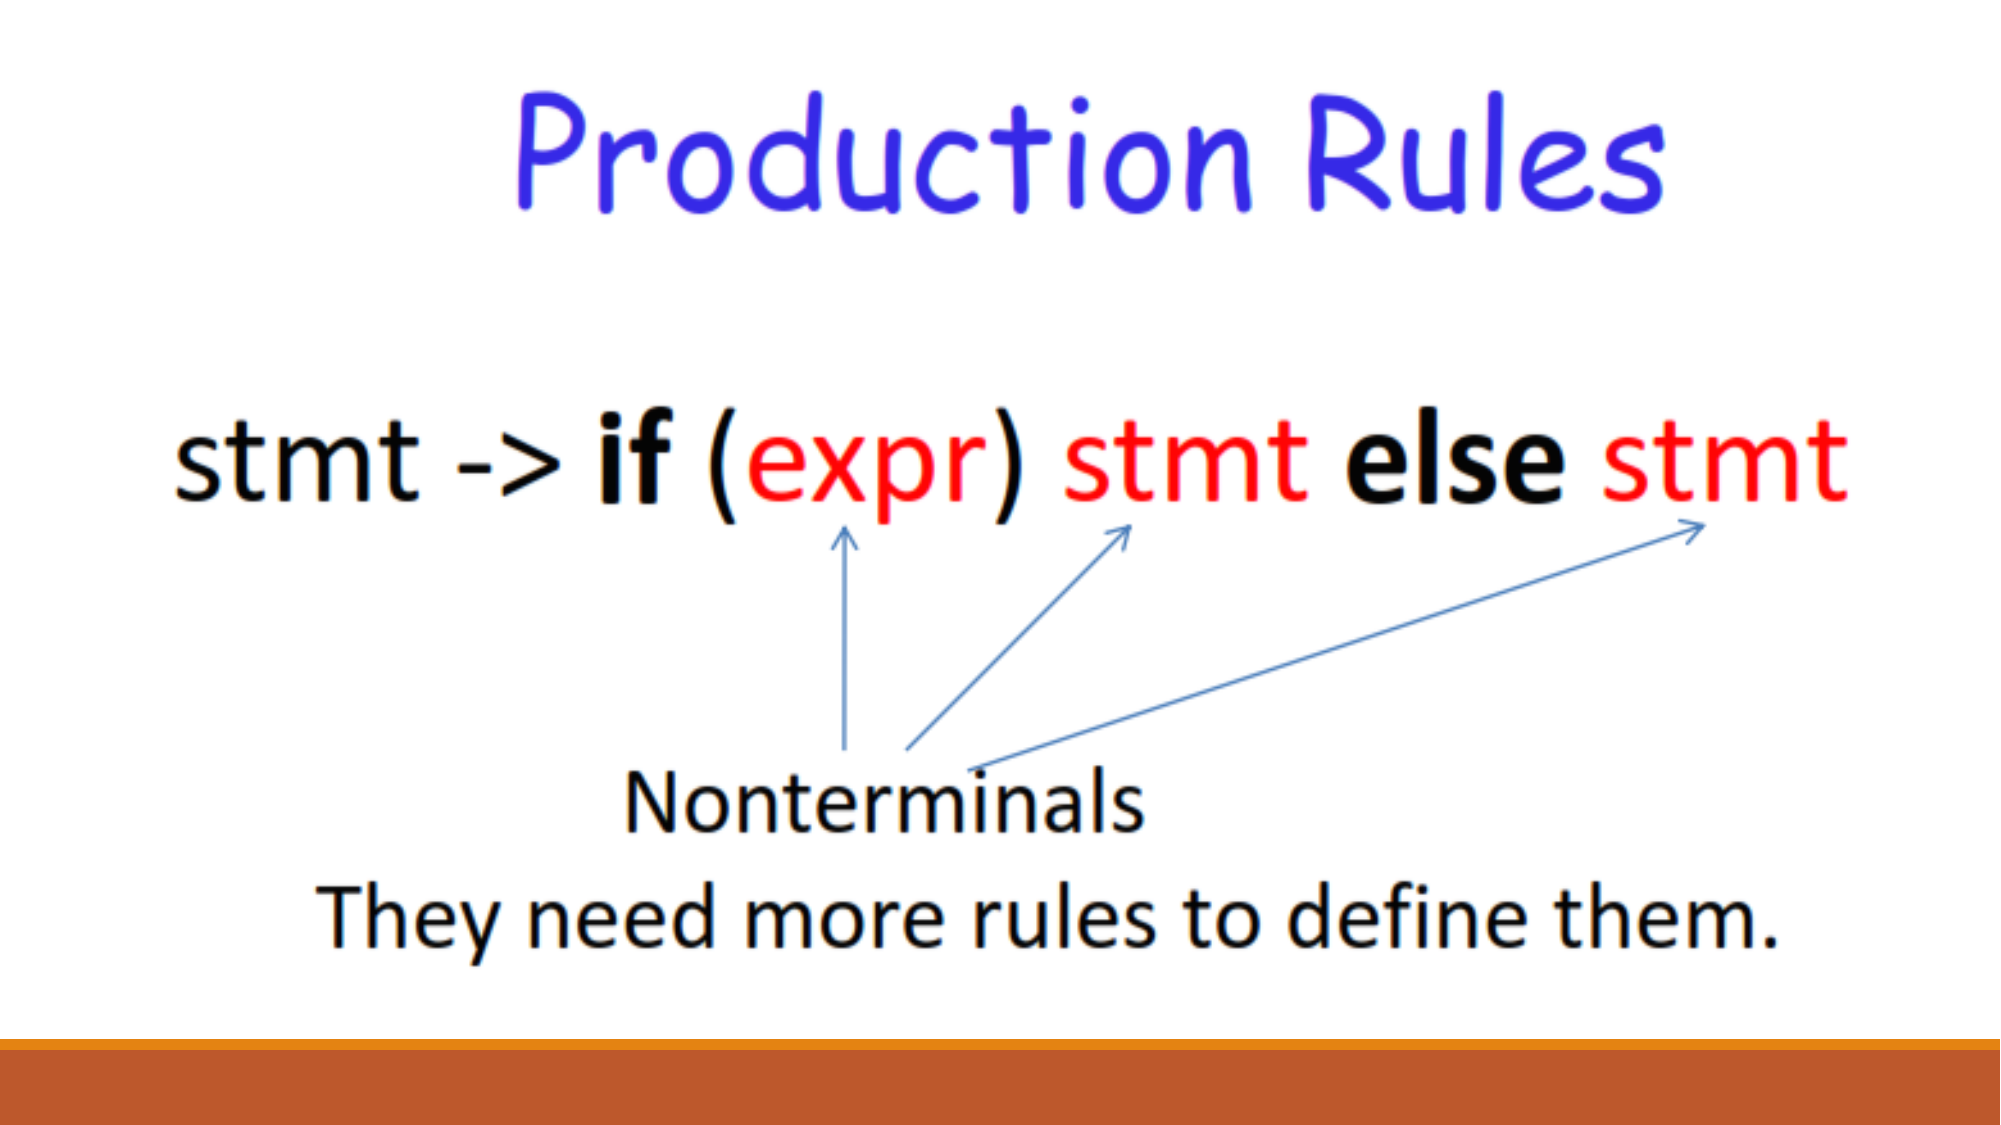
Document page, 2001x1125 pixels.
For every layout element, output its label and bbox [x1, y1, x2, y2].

picture [144, 75, 1885, 1013]
